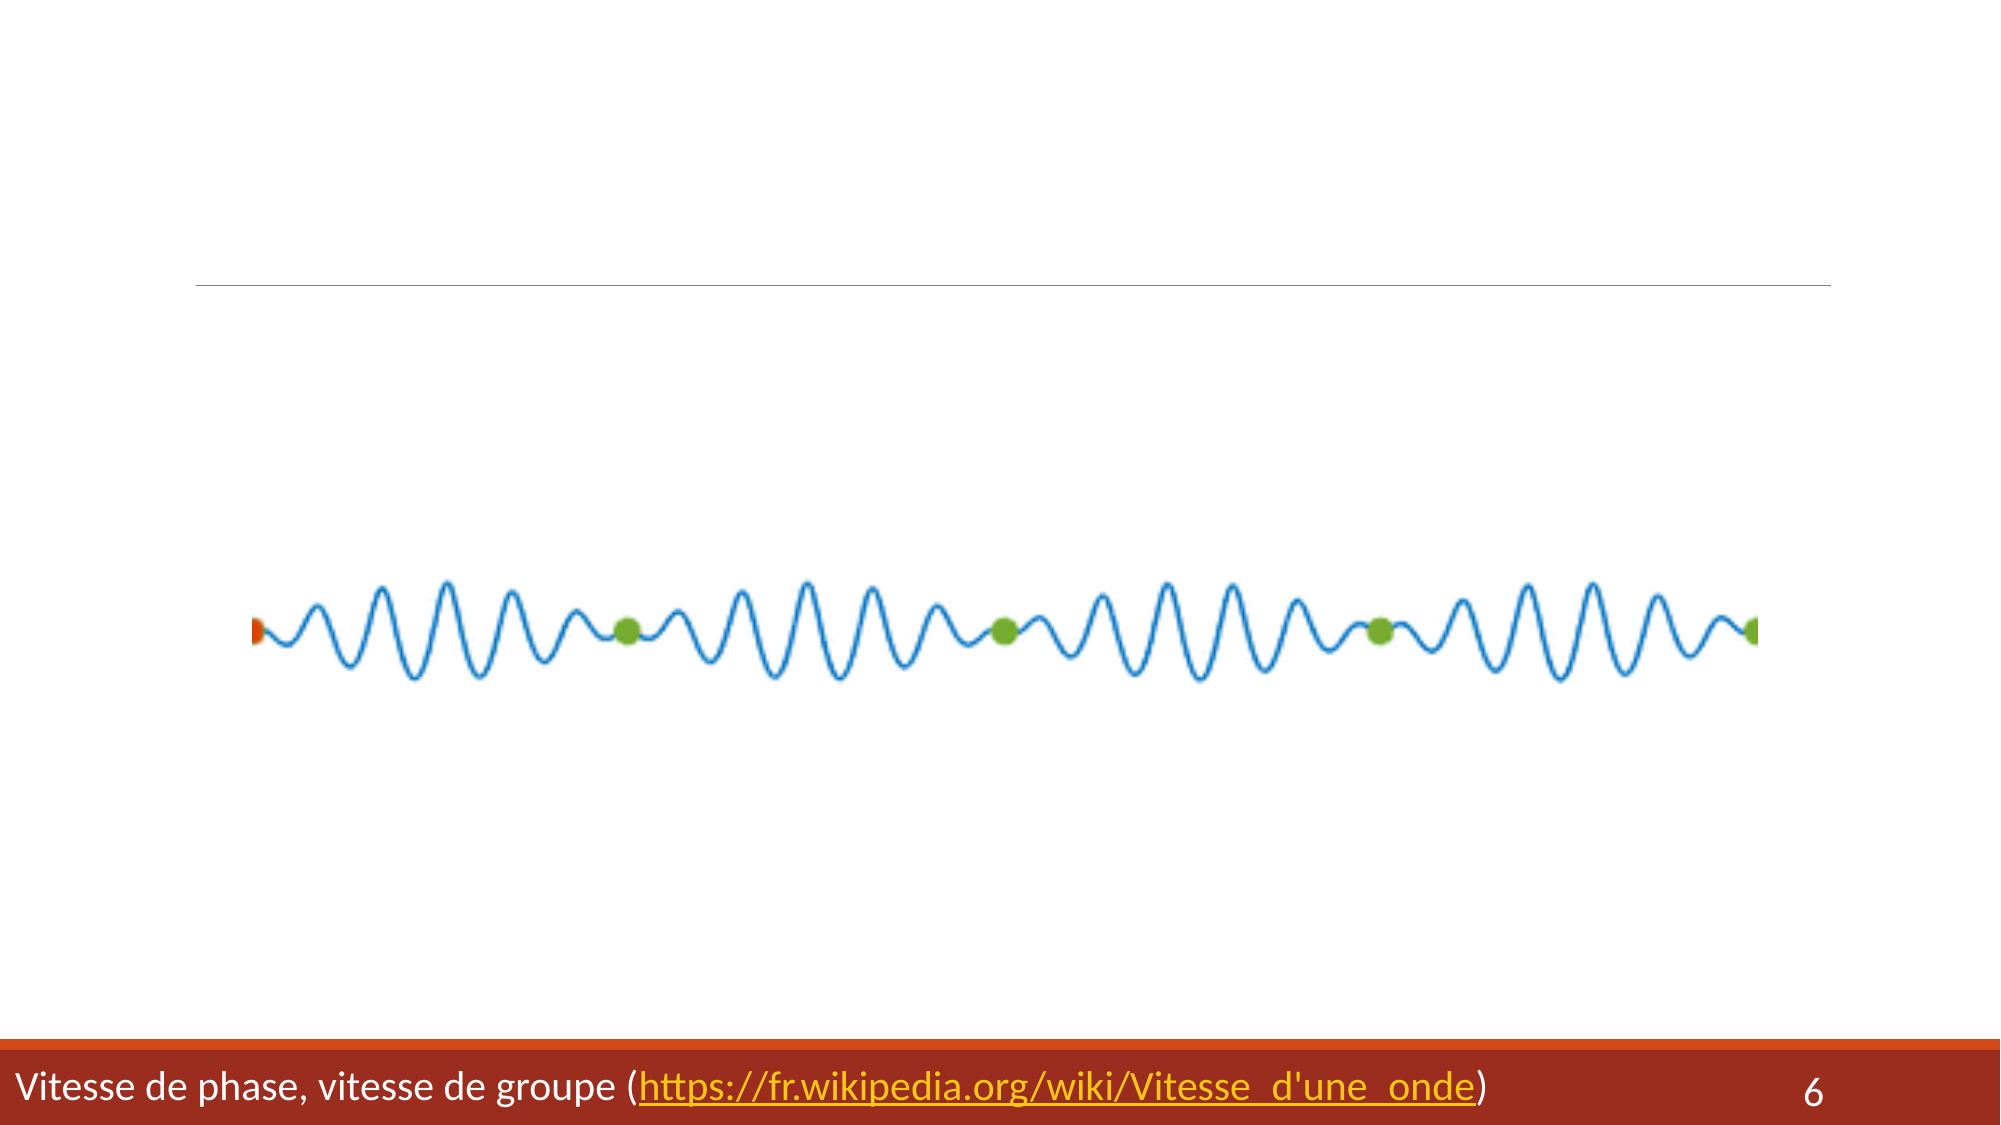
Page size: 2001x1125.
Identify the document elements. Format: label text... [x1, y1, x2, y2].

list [252, 573, 1758, 692]
slide_number 6 [1771, 1059, 1840, 1120]
text_box Vitesse de phase, vitesse de groupe (https://fr.wikipedia.org/wiki/Vitesse_d'une_onde) [0, 1056, 1771, 1125]
